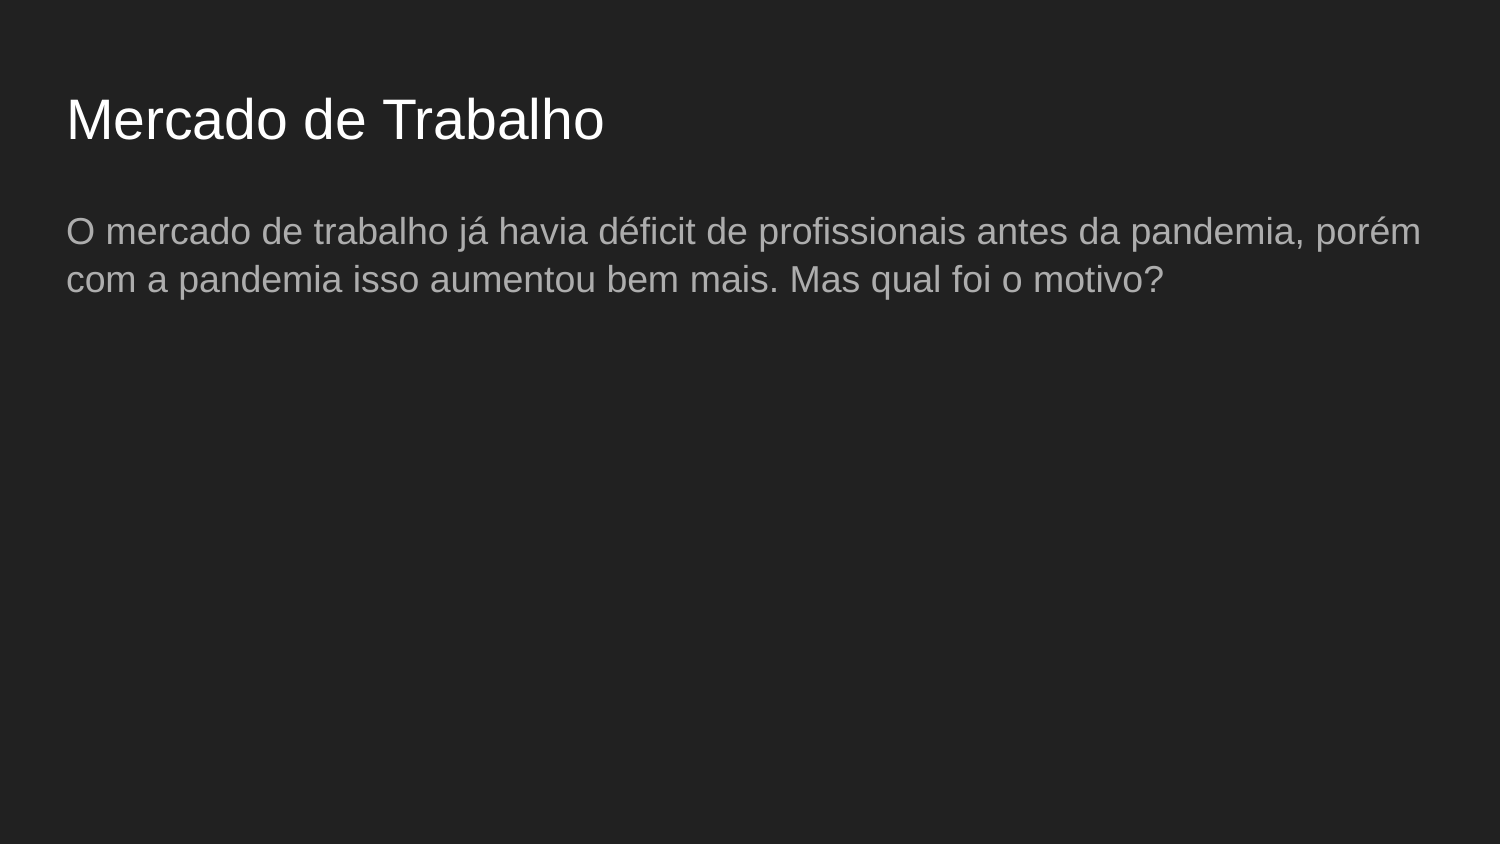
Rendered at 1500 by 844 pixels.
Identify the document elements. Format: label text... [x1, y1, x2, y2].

list O mercado de trabalho já havia déficit de profissionais antes da pandemia, porém com a pandemia isso aumentou bem mais. Mas qual foi o motivo? [51, 189, 1449, 750]
title Mercado de Trabalho [51, 72, 1449, 167]
